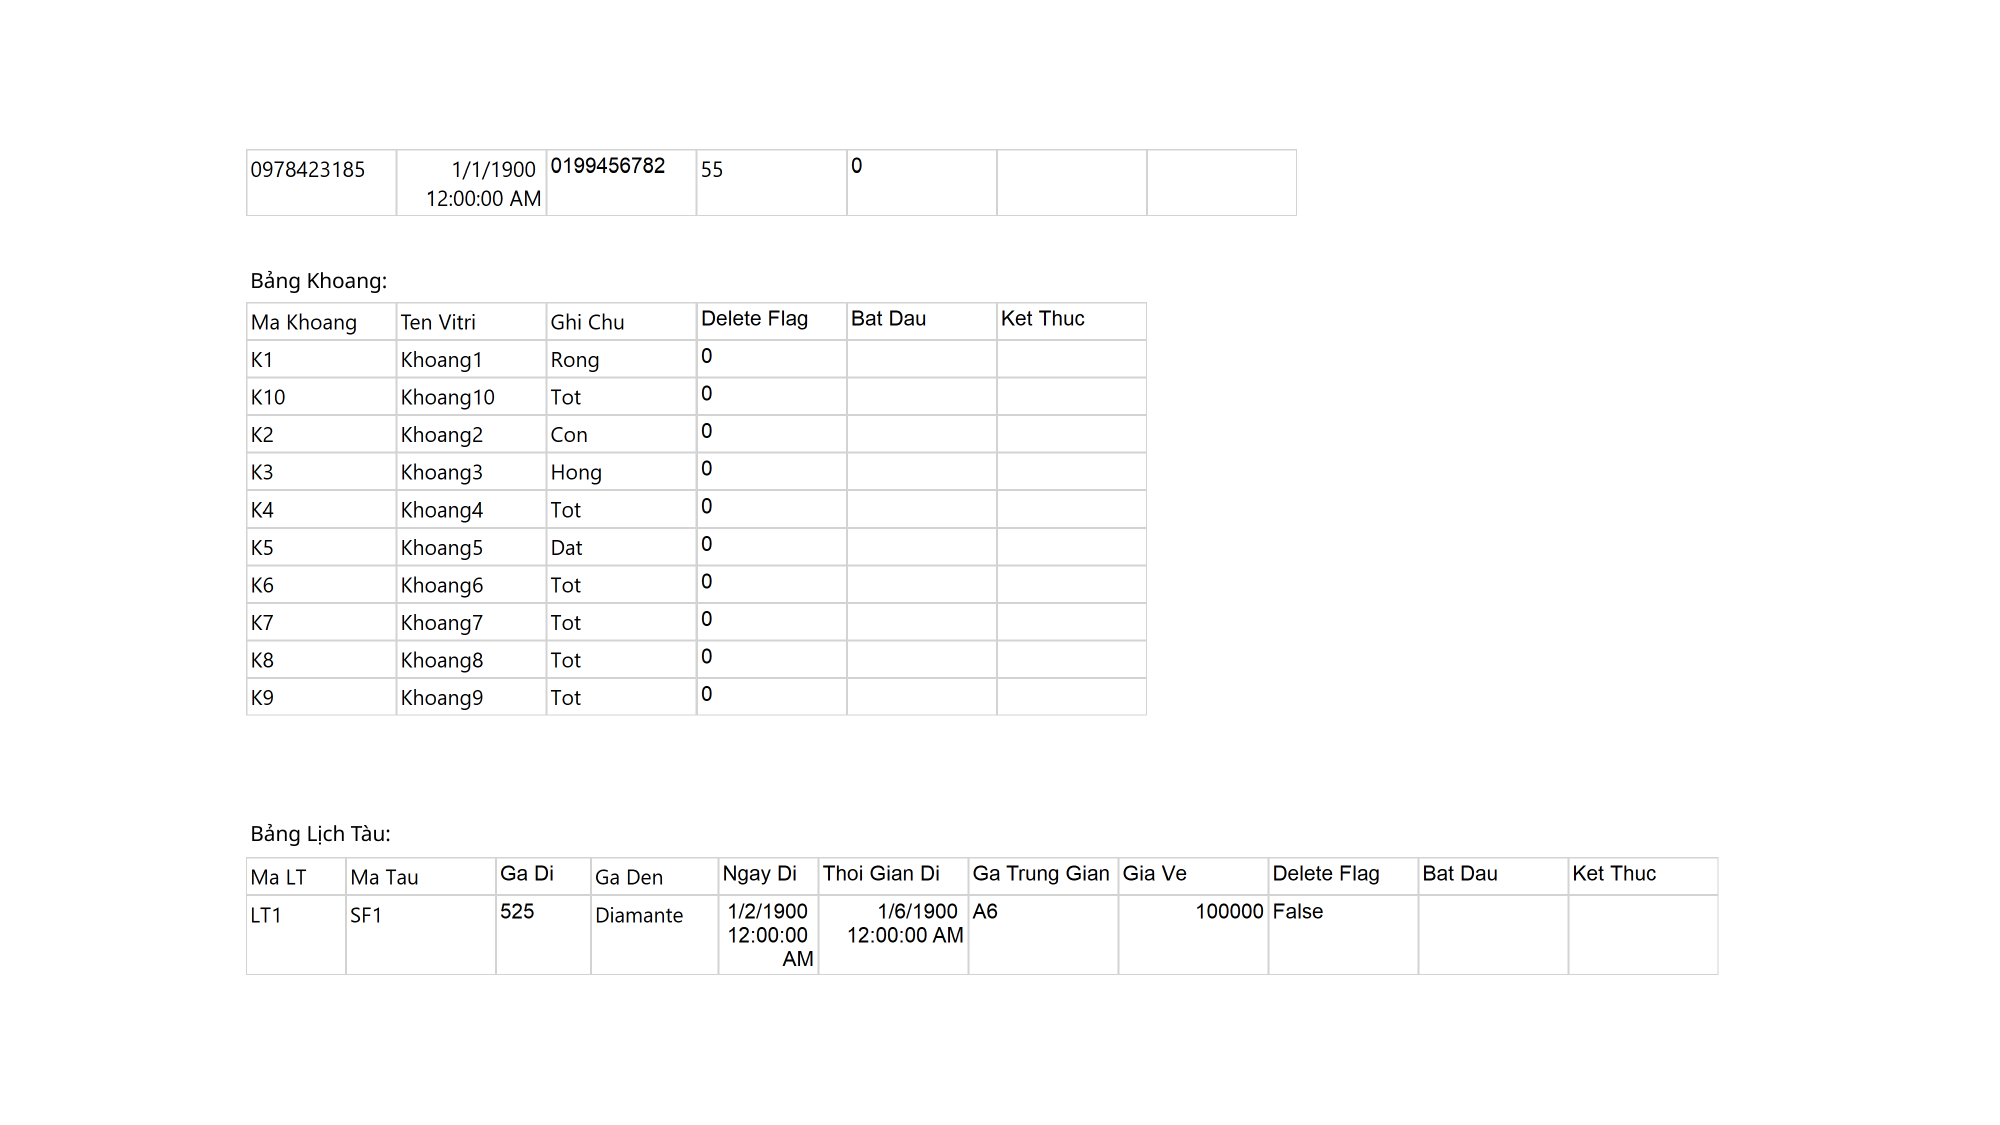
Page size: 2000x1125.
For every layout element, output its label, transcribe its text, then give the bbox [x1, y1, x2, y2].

text_box Bảng Khoang: [246, 263, 522, 300]
picture [245, 149, 1297, 216]
picture [245, 302, 1147, 716]
text_box Bảng Lịch Tàu: [246, 816, 522, 854]
picture [245, 857, 1719, 975]
